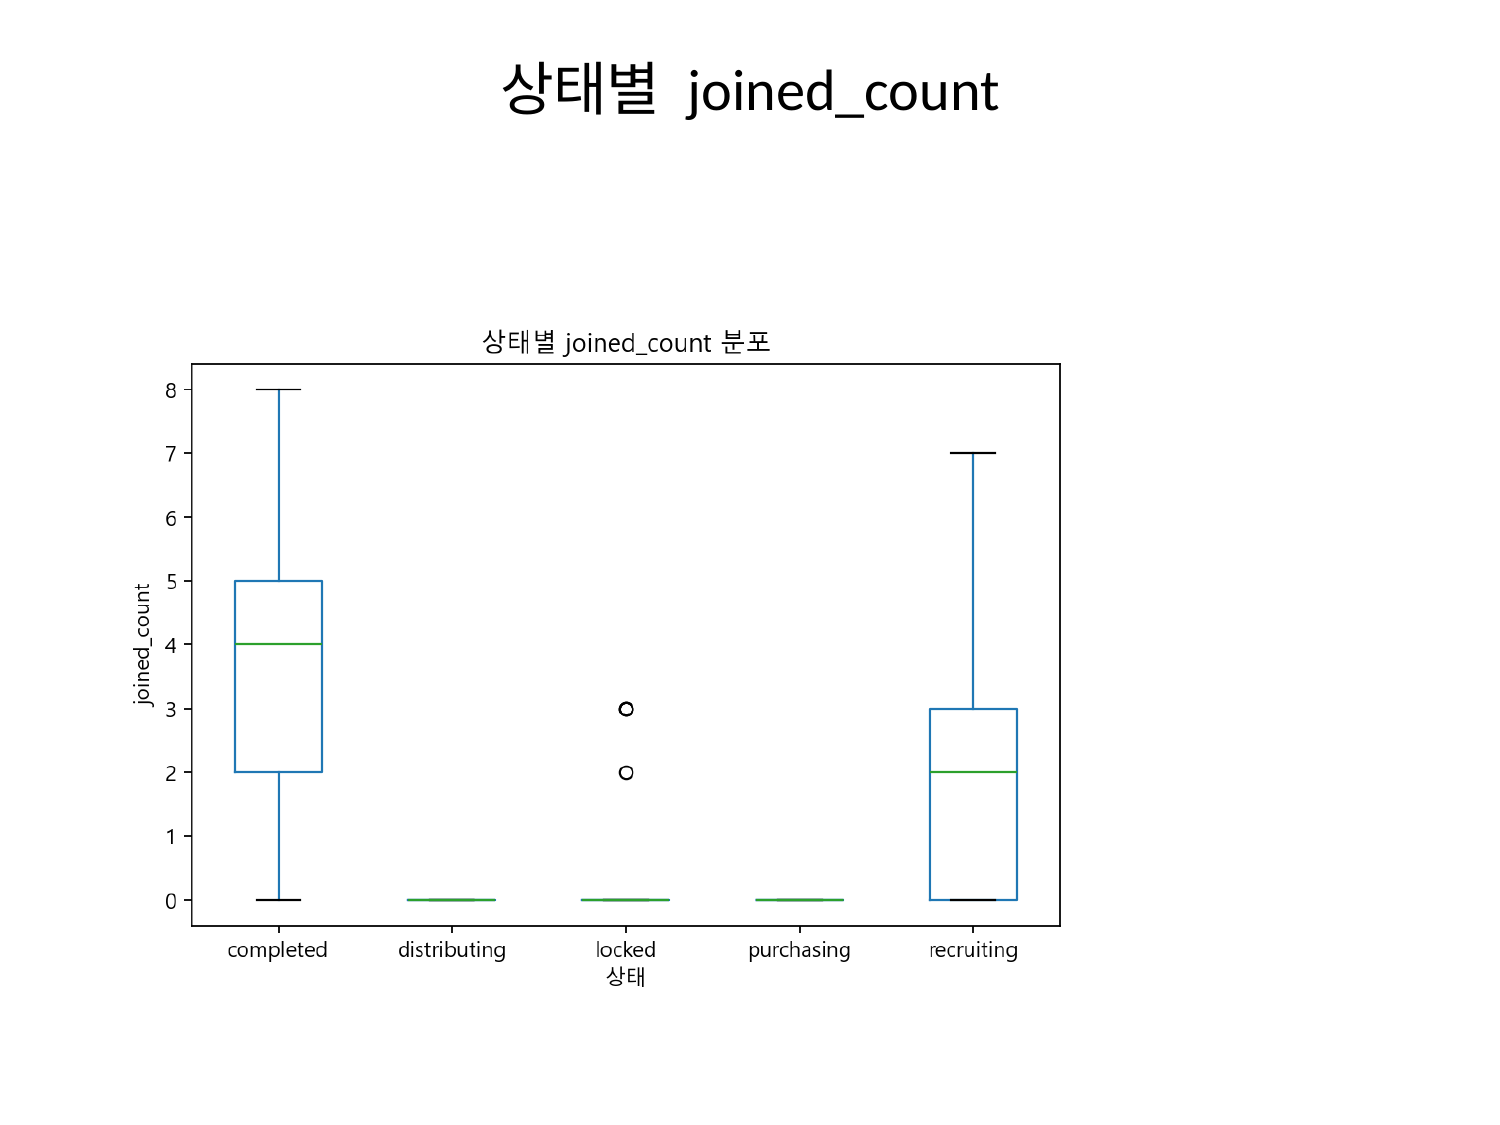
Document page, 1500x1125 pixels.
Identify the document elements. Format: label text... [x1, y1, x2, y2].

text_box 상태별 joined_count [485, 45, 1015, 130]
picture [104, 299, 1091, 1021]
